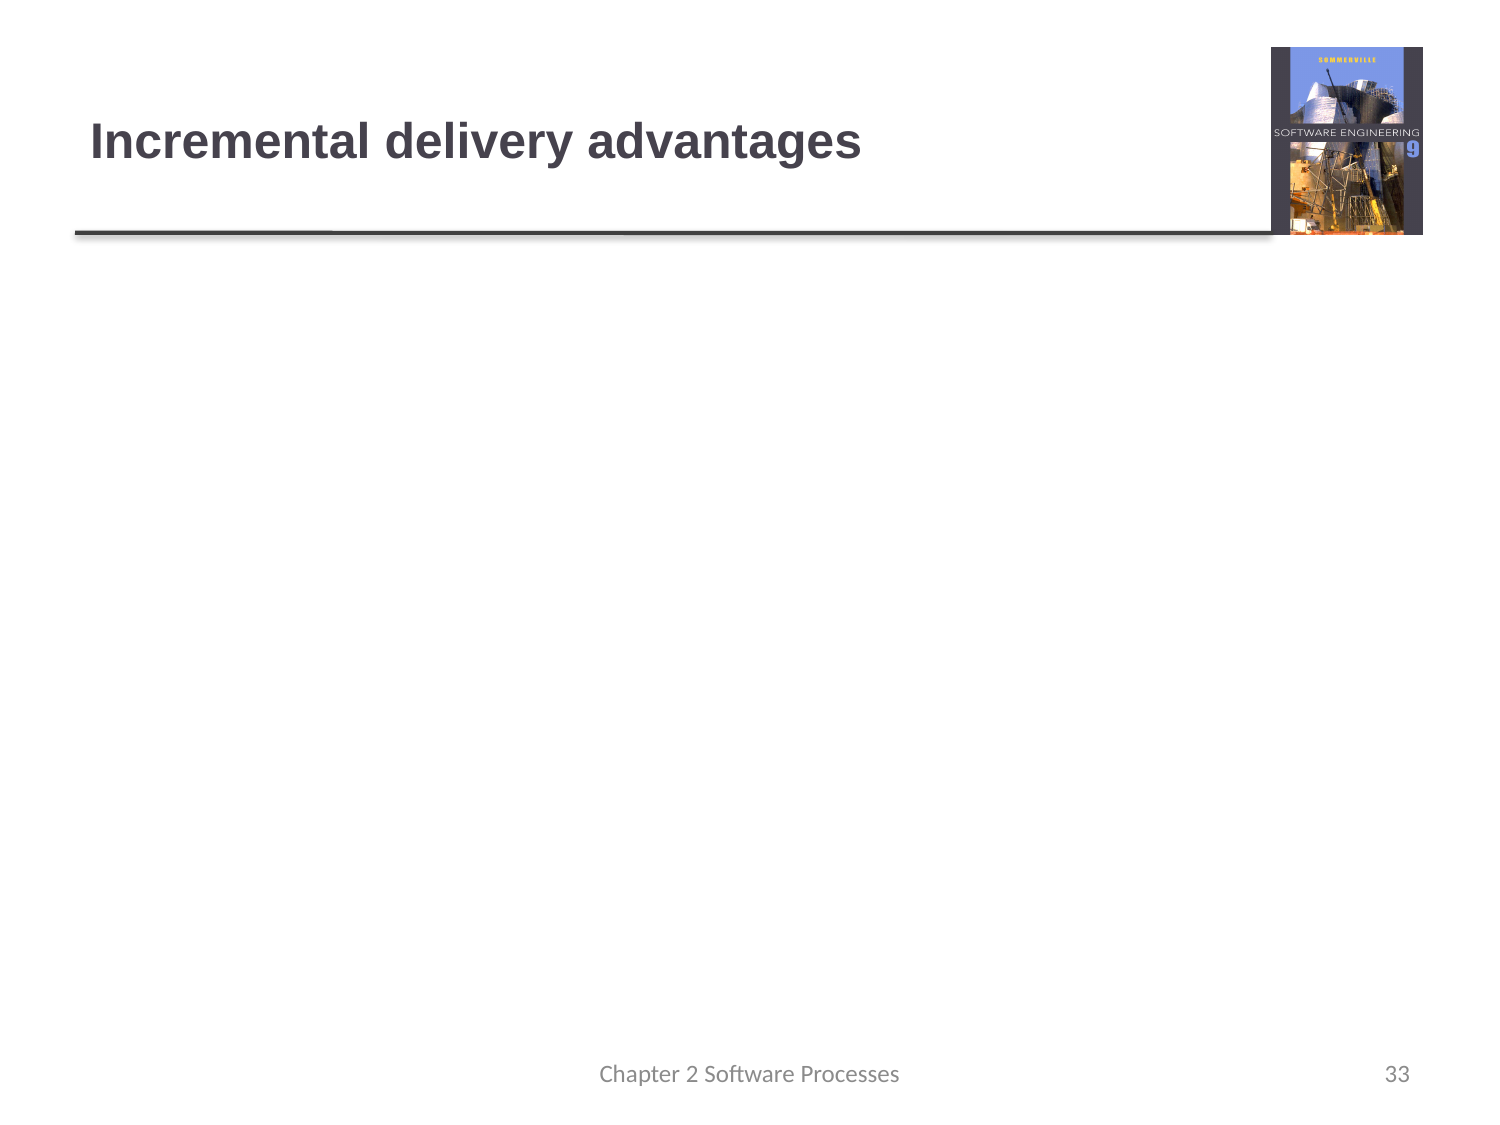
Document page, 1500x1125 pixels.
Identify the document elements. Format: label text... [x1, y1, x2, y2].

title Incremental delivery advantages [74, 44, 1272, 233]
slide_number 33 [1074, 1042, 1425, 1103]
footer Chapter 2 Software Processes [512, 1042, 988, 1103]
picture [1272, 47, 1423, 235]
